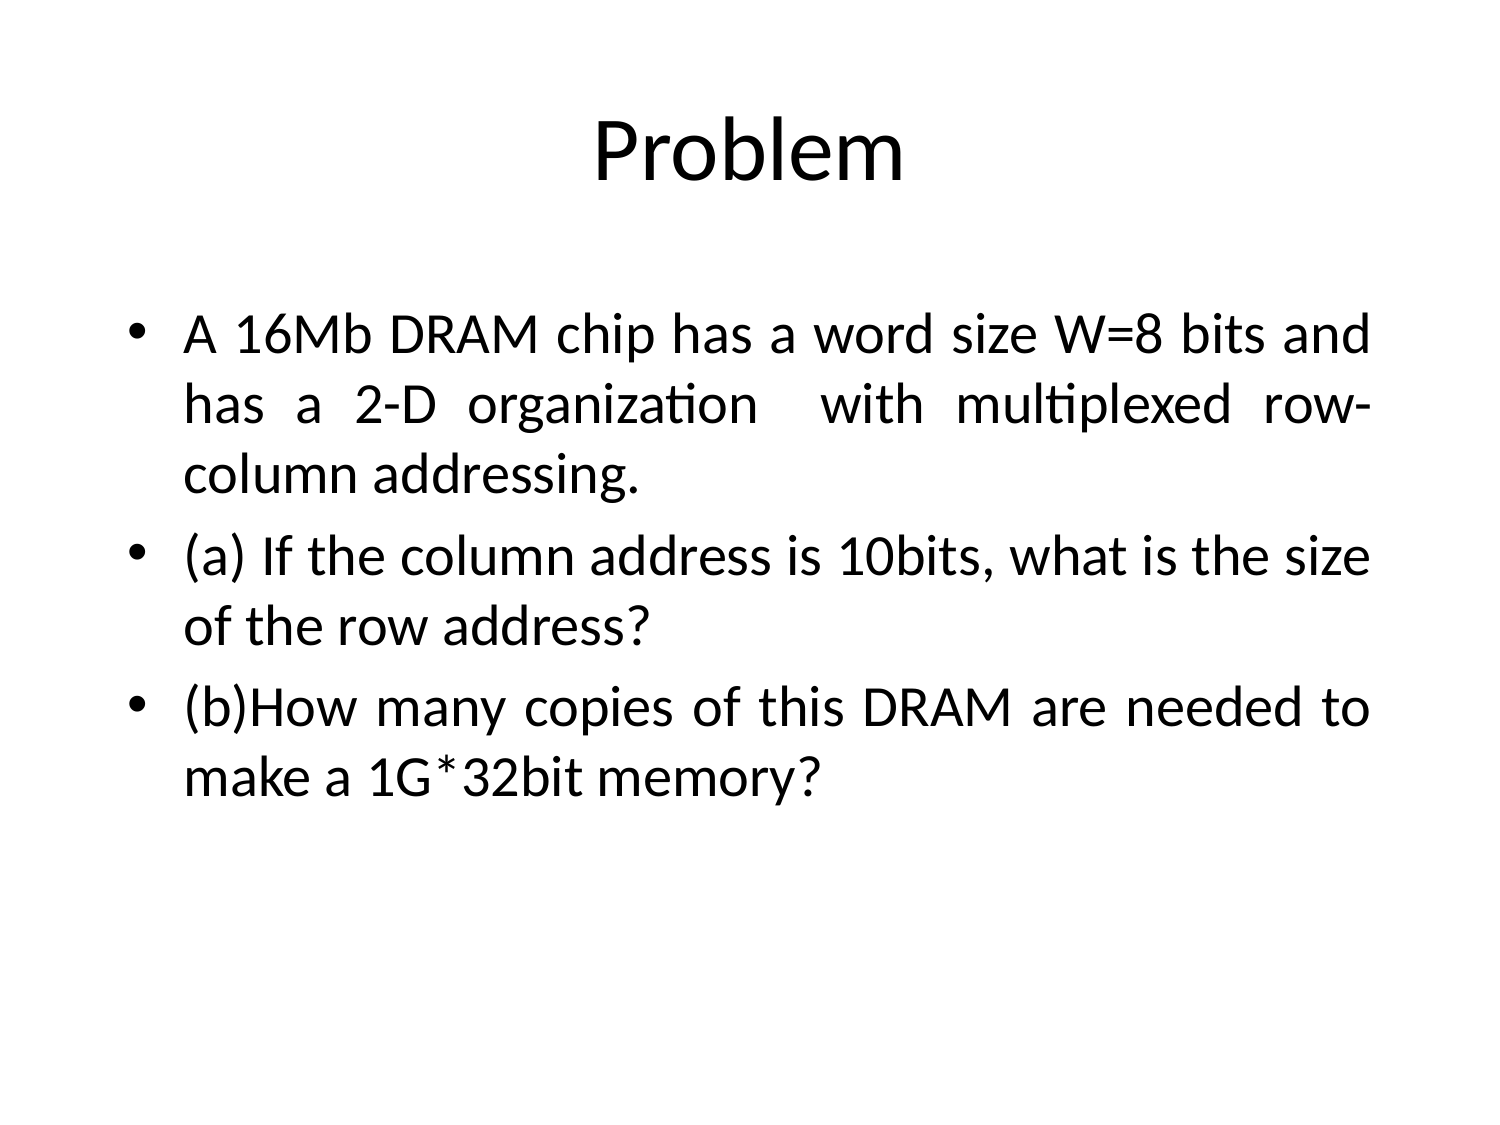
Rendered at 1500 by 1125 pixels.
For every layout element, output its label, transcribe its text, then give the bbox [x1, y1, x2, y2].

title Problem [112, 50, 1388, 238]
list A 16Mb DRAM chip has a word size W=8 bits and has a 2-D organization with multiplexed row-column addressing. (a) If the column address is 10bits, what is the size of the row address? (b)How many copies of this DRAM are needed to make a 1G*32bit memory? [112, 287, 1388, 1000]
